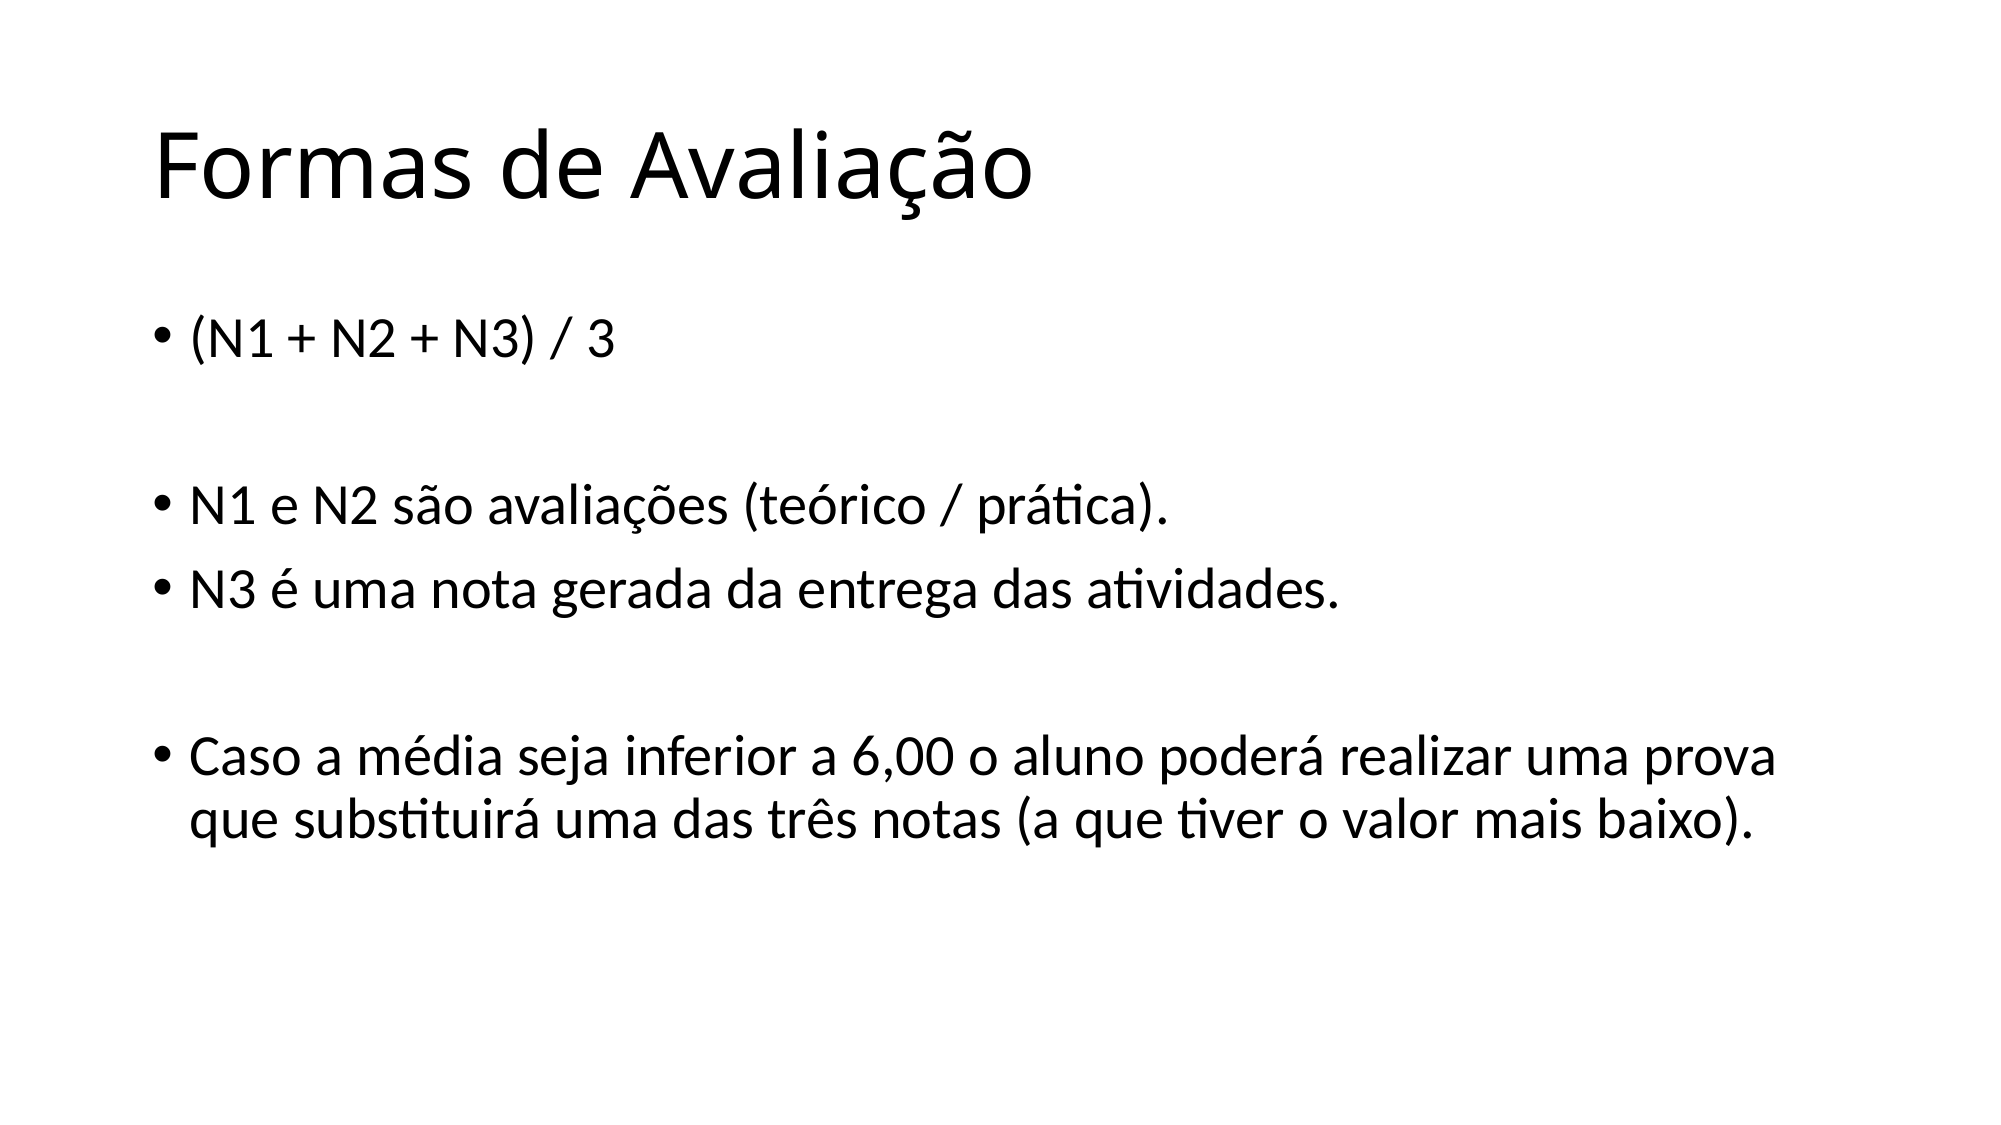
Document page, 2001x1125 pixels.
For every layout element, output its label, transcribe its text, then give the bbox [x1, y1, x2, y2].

title Formas de Avaliação [137, 59, 1863, 278]
list (N1 + N2 + N3) / 3 N1 e N2 são avaliações (teórico / prática). N3 é uma nota gerada da entrega das atividades. Caso a média seja inferior a 6,00 o aluno poderá realizar uma prova que substituirá uma das três notas (a que tiver o valor mais baixo). [137, 299, 1863, 1014]
